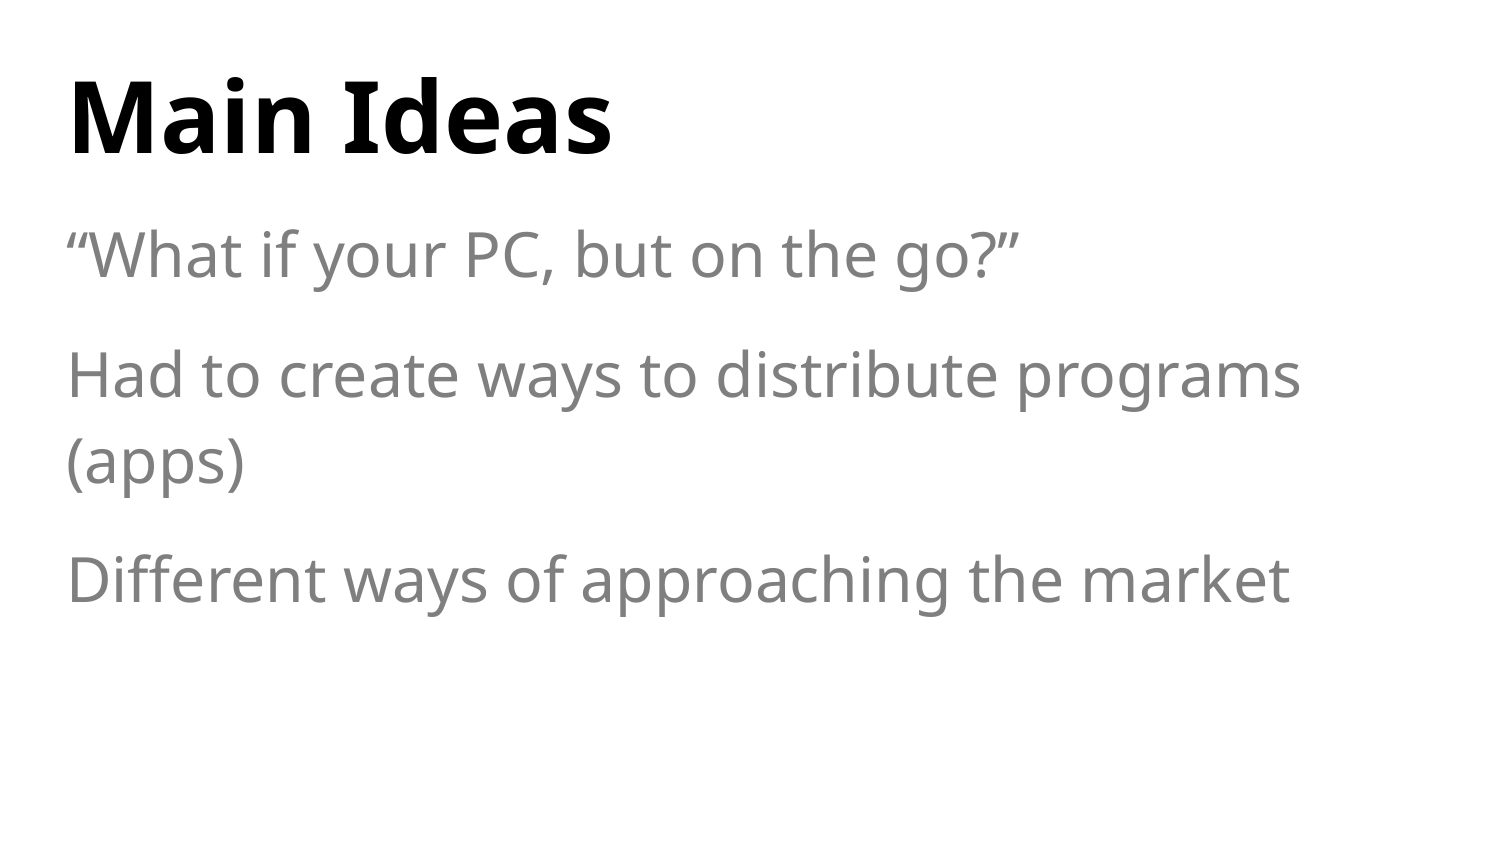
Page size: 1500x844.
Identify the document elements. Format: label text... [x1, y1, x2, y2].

title Main Ideas [51, 38, 1449, 176]
list “What if your PC, but on the go?” Had to create ways to distribute programs (apps) Different ways of approaching the market [51, 189, 1449, 750]
